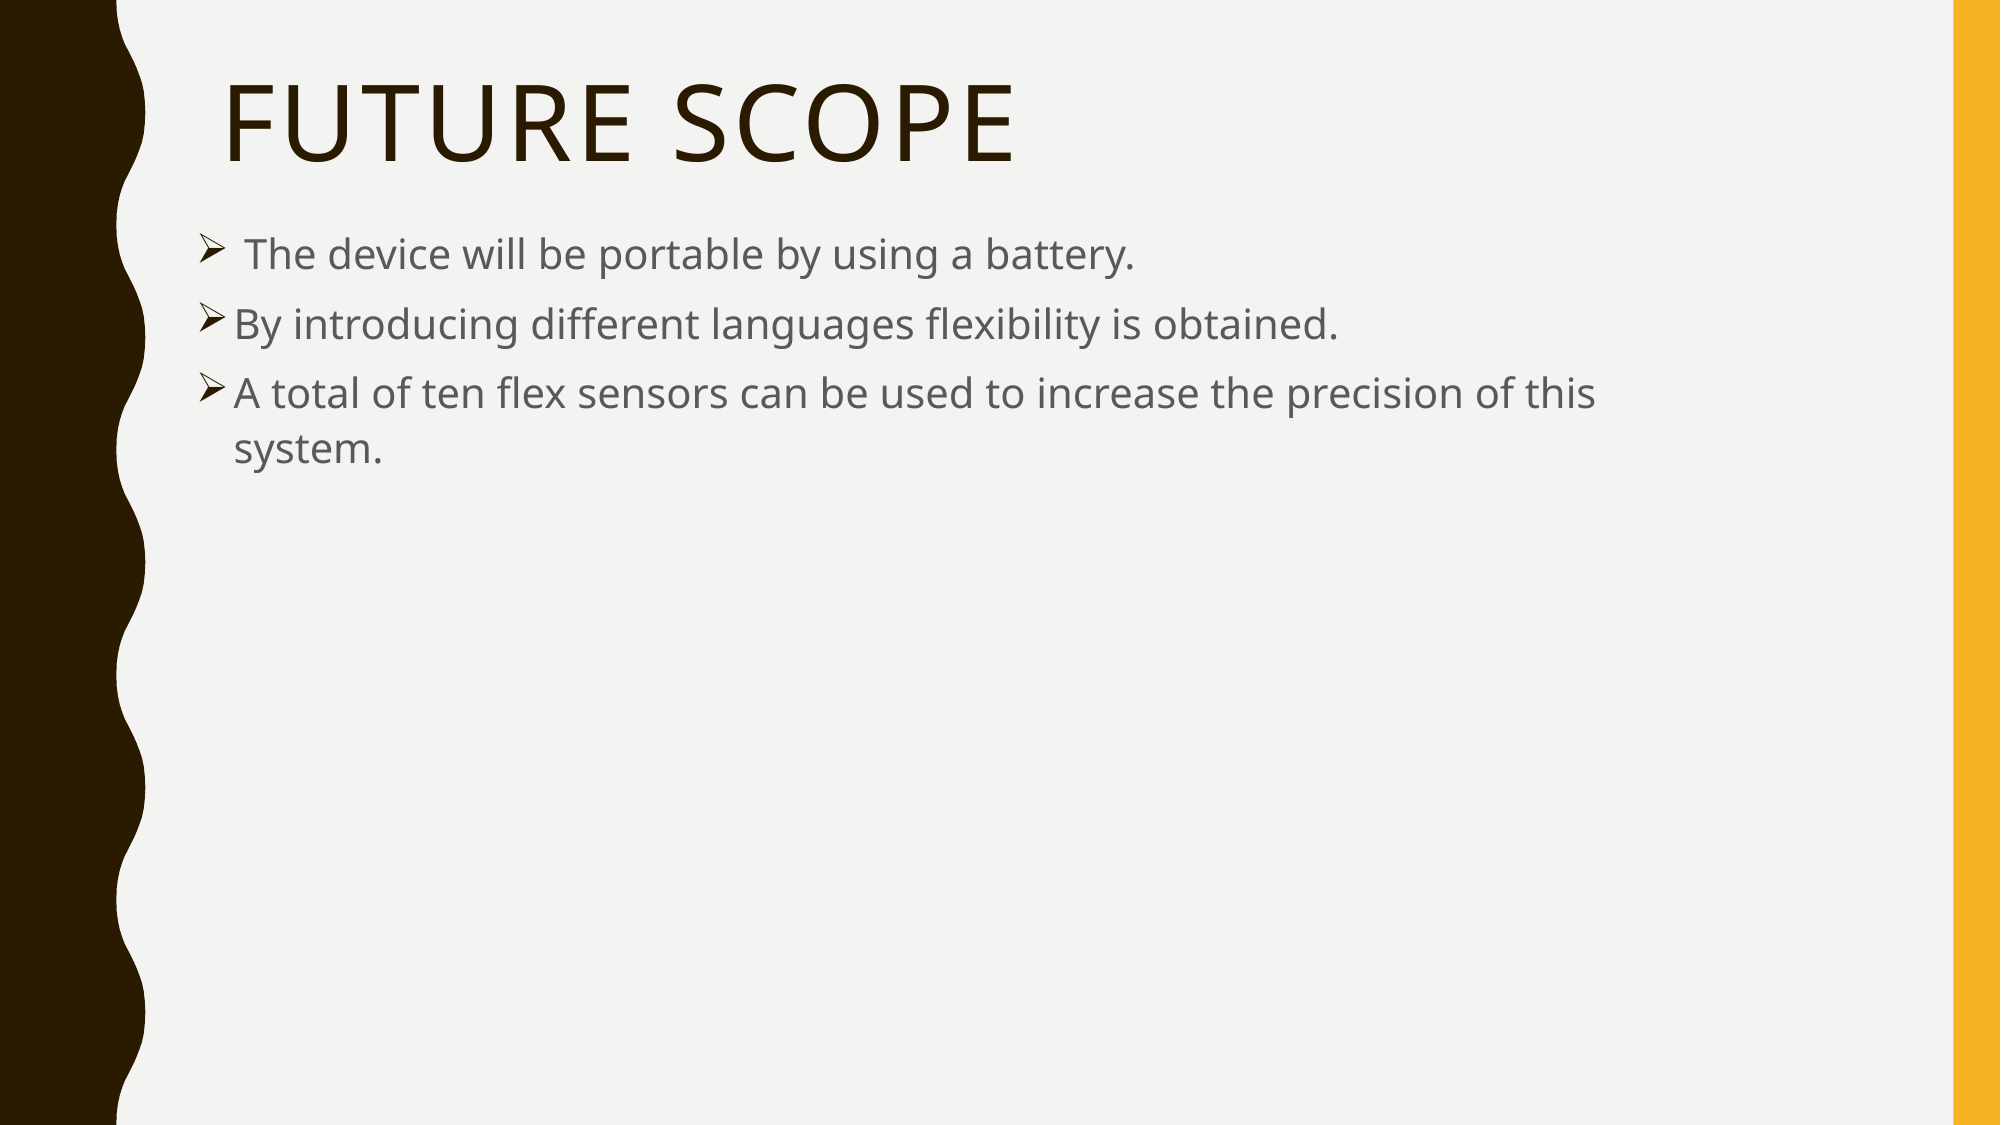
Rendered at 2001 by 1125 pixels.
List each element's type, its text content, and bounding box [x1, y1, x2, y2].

title FUTURE SCOPE [205, 62, 1875, 308]
list The device will be portable by using a battery. By introducing different languages flexibility is obtained. A total of ten flex sensors can be used to increase the precision of this system. [181, 215, 1649, 1025]
